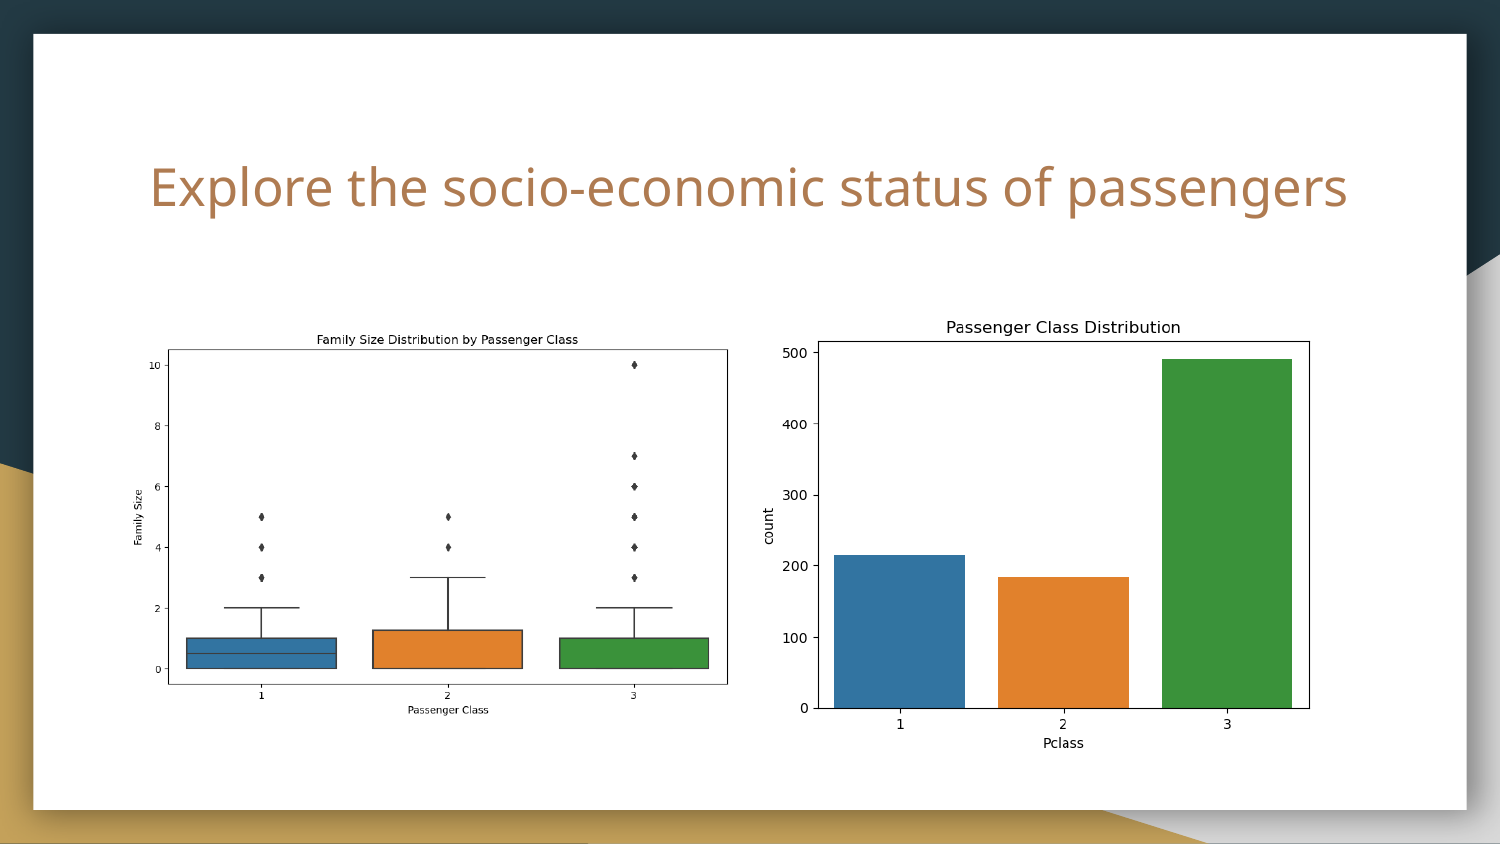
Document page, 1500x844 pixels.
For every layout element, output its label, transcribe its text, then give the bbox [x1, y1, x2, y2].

title Explore the socio-economic status of passengers [134, 138, 1366, 296]
picture [131, 326, 743, 729]
picture [755, 310, 1377, 764]
